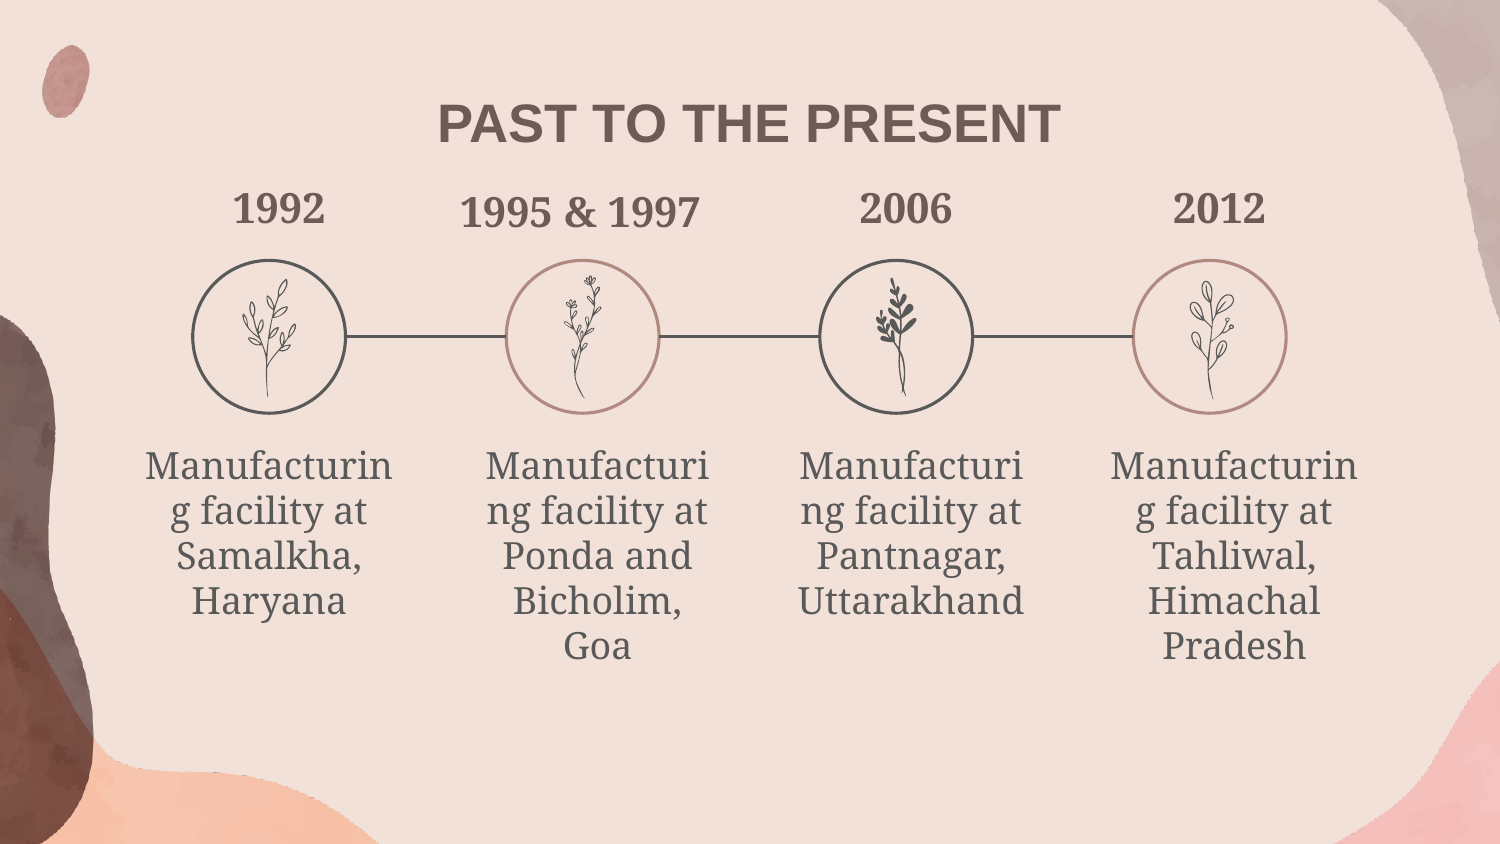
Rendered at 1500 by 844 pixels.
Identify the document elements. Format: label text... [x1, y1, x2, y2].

subtitle Manufacturing facility at Pantnagar, Uttarakhand [772, 426, 1051, 633]
text_box [506, 260, 659, 414]
text_box [192, 260, 346, 414]
title 1992 [142, 166, 416, 254]
subtitle Manufacturing facility at Ponda and Bicholim, Goa [458, 426, 737, 667]
title PAST TO THE PRESENT [118, 72, 1382, 167]
text_box [1189, 280, 1234, 400]
subtitle Manufacturing facility at Samalkha, Haryana [120, 426, 418, 633]
text_box [1133, 260, 1287, 414]
picture [0, 0, 1500, 844]
subtitle Manufacturing facility at Tahliwal, Himachal Pradesh [1085, 426, 1384, 667]
text_box [563, 275, 602, 399]
text_box [876, 277, 917, 396]
text_box [819, 260, 973, 414]
title 2012 [1083, 166, 1356, 254]
text_box [242, 278, 296, 398]
title 1995 & 1997 [431, 170, 729, 257]
title 2006 [769, 166, 1043, 254]
